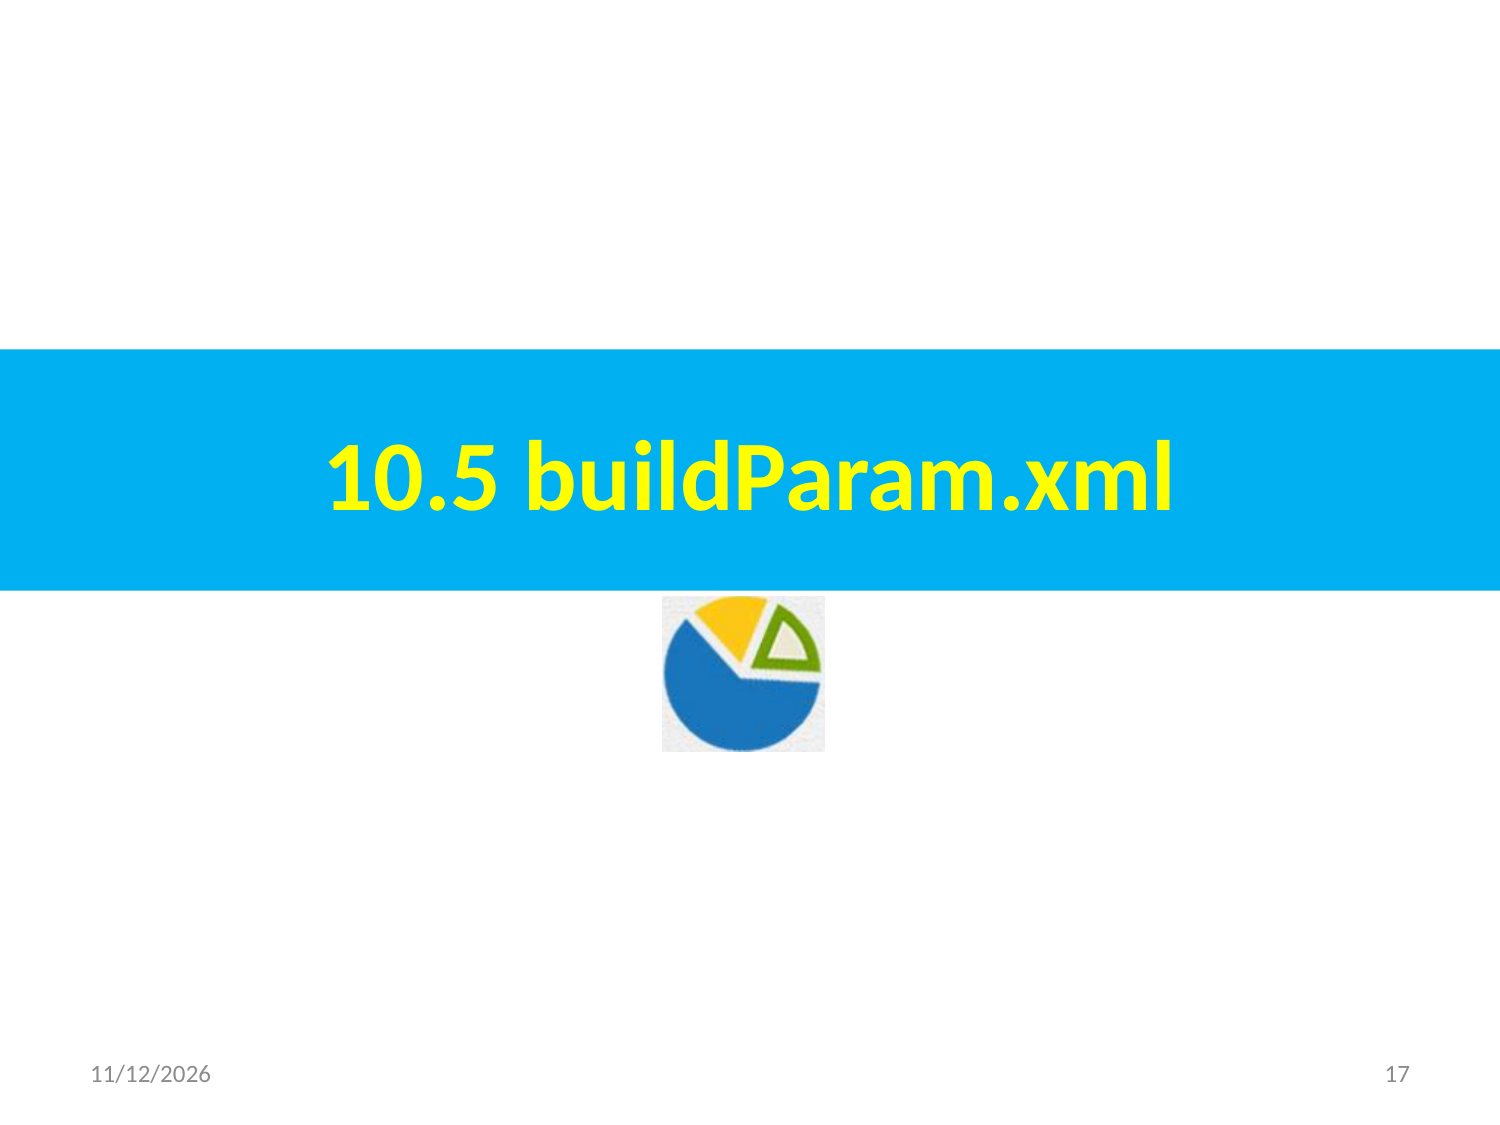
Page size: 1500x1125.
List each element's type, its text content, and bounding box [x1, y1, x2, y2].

picture [662, 595, 826, 752]
slide_number 17 [1074, 1042, 1425, 1103]
title 10.5 buildParam.xml [0, 349, 1500, 591]
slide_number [75, 1042, 425, 1103]
